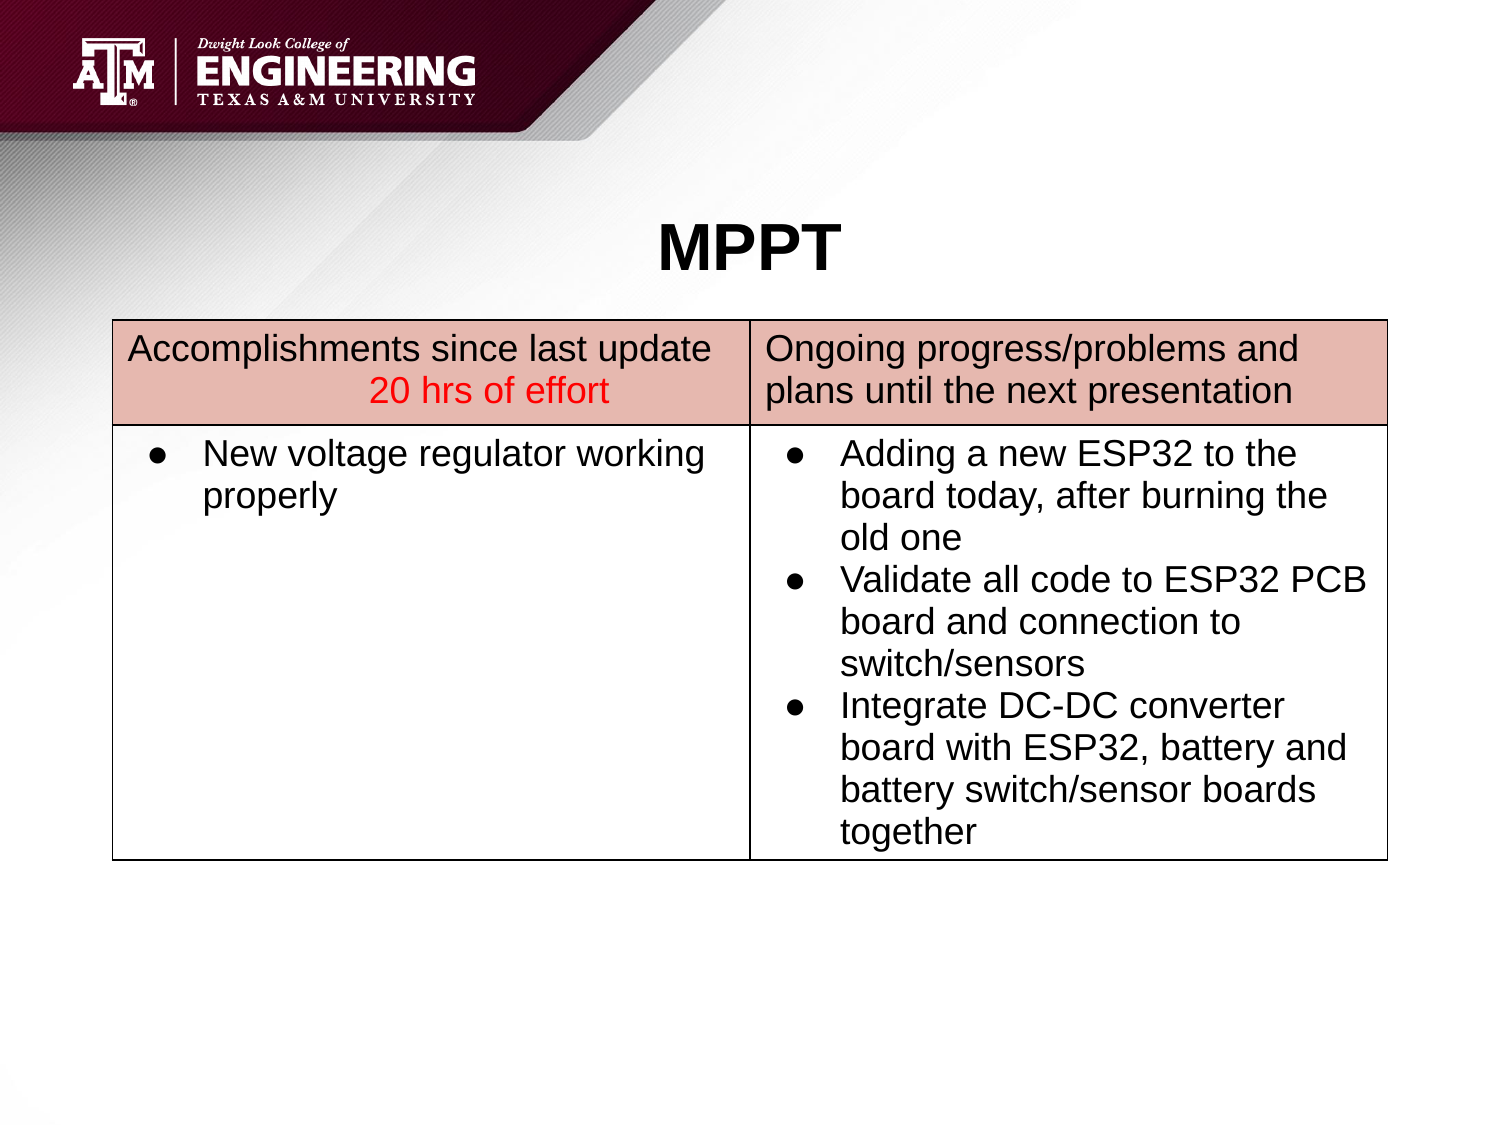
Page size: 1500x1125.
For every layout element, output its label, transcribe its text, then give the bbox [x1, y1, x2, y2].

table_cell New voltage regulator working properly [113, 426, 749, 859]
picture [0, 0, 1500, 1125]
table_header Ongoing progress/problems and plans until the next presentation [751, 321, 1387, 424]
title MPPT [75, 172, 1425, 304]
table_header Accomplishments since last update 20 hrs of effort [113, 321, 749, 424]
table_cell Adding a new ESP32 to the board today, after burning the old one Validate all code to ESP32 PCB board and connection to switch/sensors Integrate DC-DC converter board with ESP32, battery and battery switch/sensor boards together [751, 426, 1387, 859]
